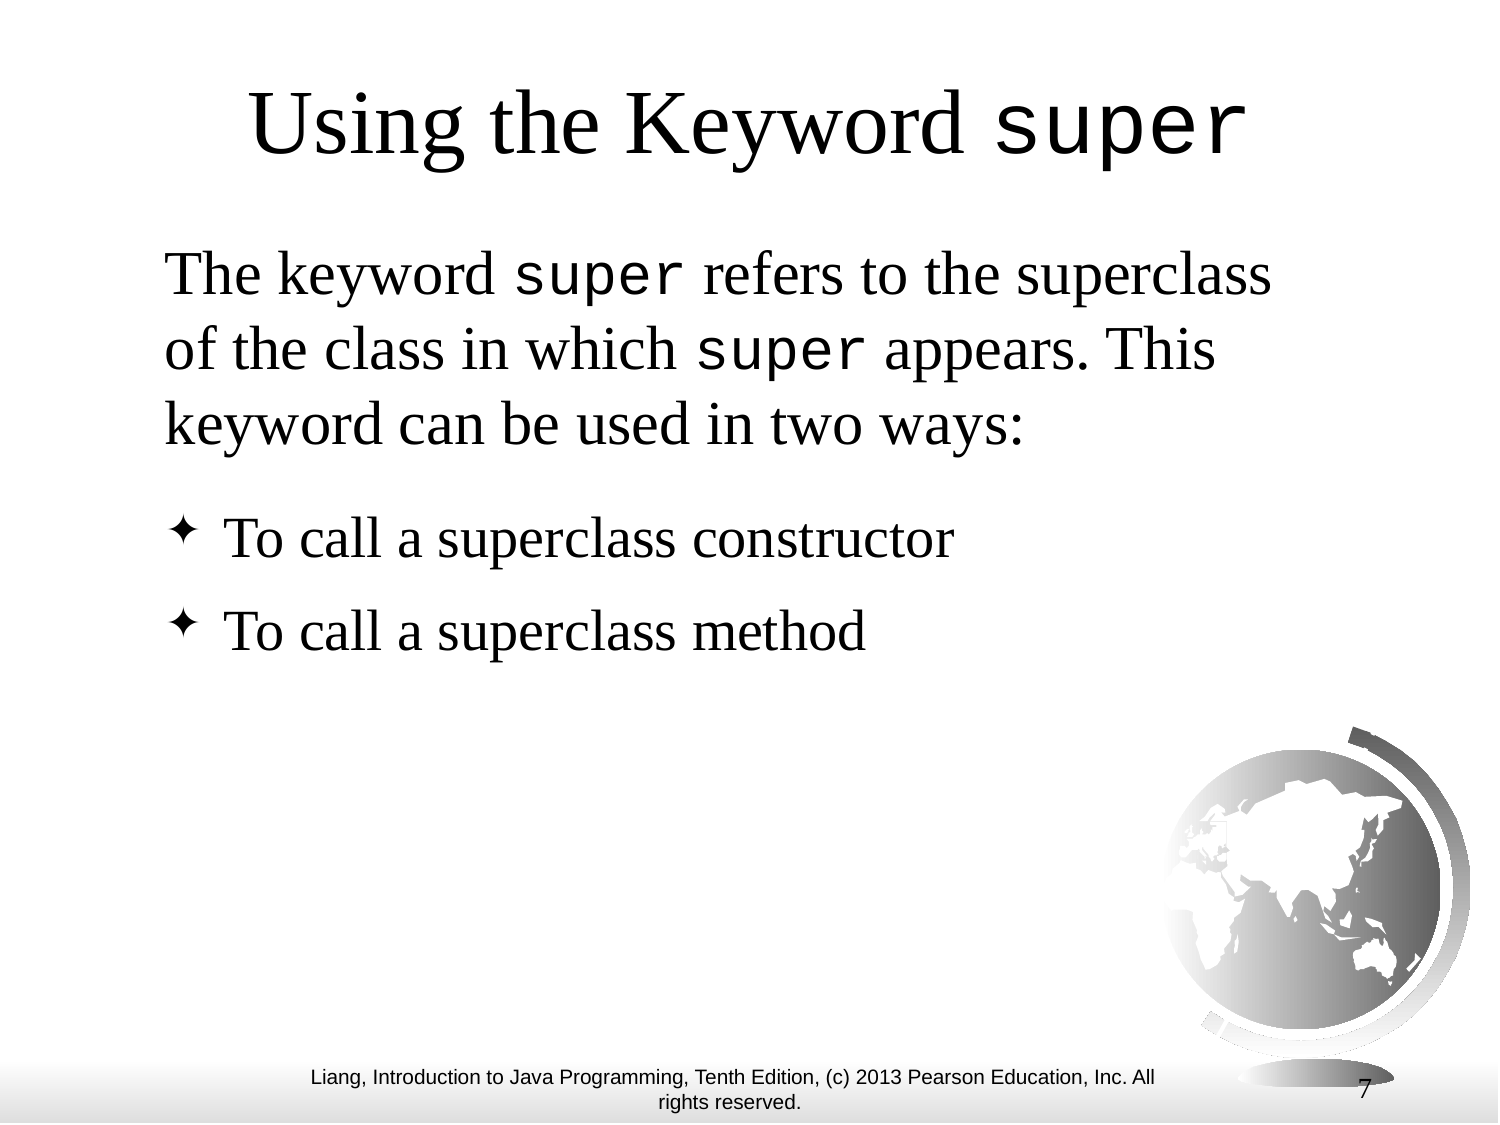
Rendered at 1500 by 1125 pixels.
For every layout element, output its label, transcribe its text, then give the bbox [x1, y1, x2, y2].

slide_number 7 [1074, 1049, 1388, 1125]
title Using the Keyword super [112, 0, 1388, 235]
text_box The keyword super refers to the superclass of the class in which super appears. This keyword can be used in two ways: [150, 224, 1325, 465]
list To call a superclass constructor To call a superclass method [150, 500, 1425, 675]
